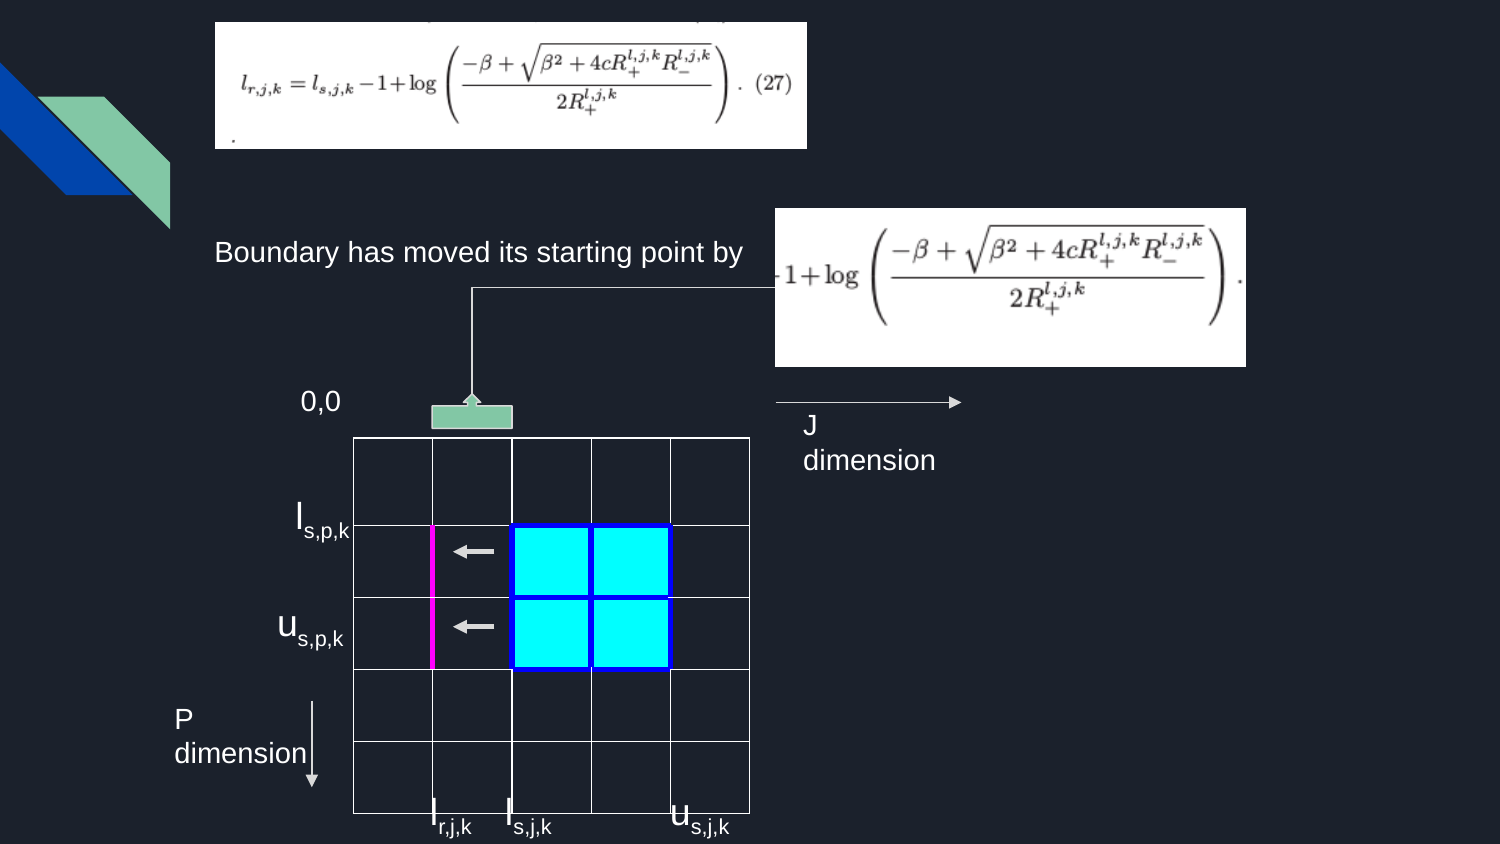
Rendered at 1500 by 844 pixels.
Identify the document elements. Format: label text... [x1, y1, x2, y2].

text_box 0,0 [285, 367, 396, 438]
table_cell [673, 598, 749, 669]
table_cell [435, 526, 509, 597]
text_box J dimension [788, 391, 974, 460]
text_box us,p,k [262, 584, 383, 653]
text_box ls,j,k [536, 772, 611, 841]
table_cell [354, 742, 432, 813]
table_cell [433, 742, 511, 772]
table_cell [433, 670, 511, 741]
text_box [432, 394, 513, 429]
picture [215, 22, 808, 149]
table_cell [594, 600, 668, 667]
table_cell [513, 672, 591, 741]
text_box us,j,k [655, 772, 776, 841]
table_cell [671, 670, 749, 741]
table_header [671, 439, 749, 525]
text_box lr,j,k [415, 772, 536, 841]
table_cell [515, 600, 588, 667]
text_box P dimension [159, 684, 346, 753]
table_header [354, 439, 432, 525]
table_cell [435, 598, 509, 669]
table_cell [671, 742, 749, 772]
table_cell [354, 526, 430, 597]
text_box ls,p,k [280, 477, 401, 546]
text_box [390, 805, 512, 844]
table_cell [513, 742, 591, 772]
table_cell [592, 742, 670, 813]
table_cell [673, 526, 749, 597]
table_header [513, 439, 591, 523]
text_box Boundary has moved its starting point by [199, 218, 565, 287]
table_header [592, 501, 670, 523]
table_cell [354, 598, 430, 669]
table_header [433, 439, 511, 525]
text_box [570, 189, 677, 493]
table_cell [515, 528, 588, 595]
table_cell [592, 672, 670, 741]
table_cell [354, 670, 432, 741]
picture [774, 208, 1246, 367]
text_box Boundary has moved its starting point by [680, 218, 769, 287]
table_cell [594, 528, 668, 595]
